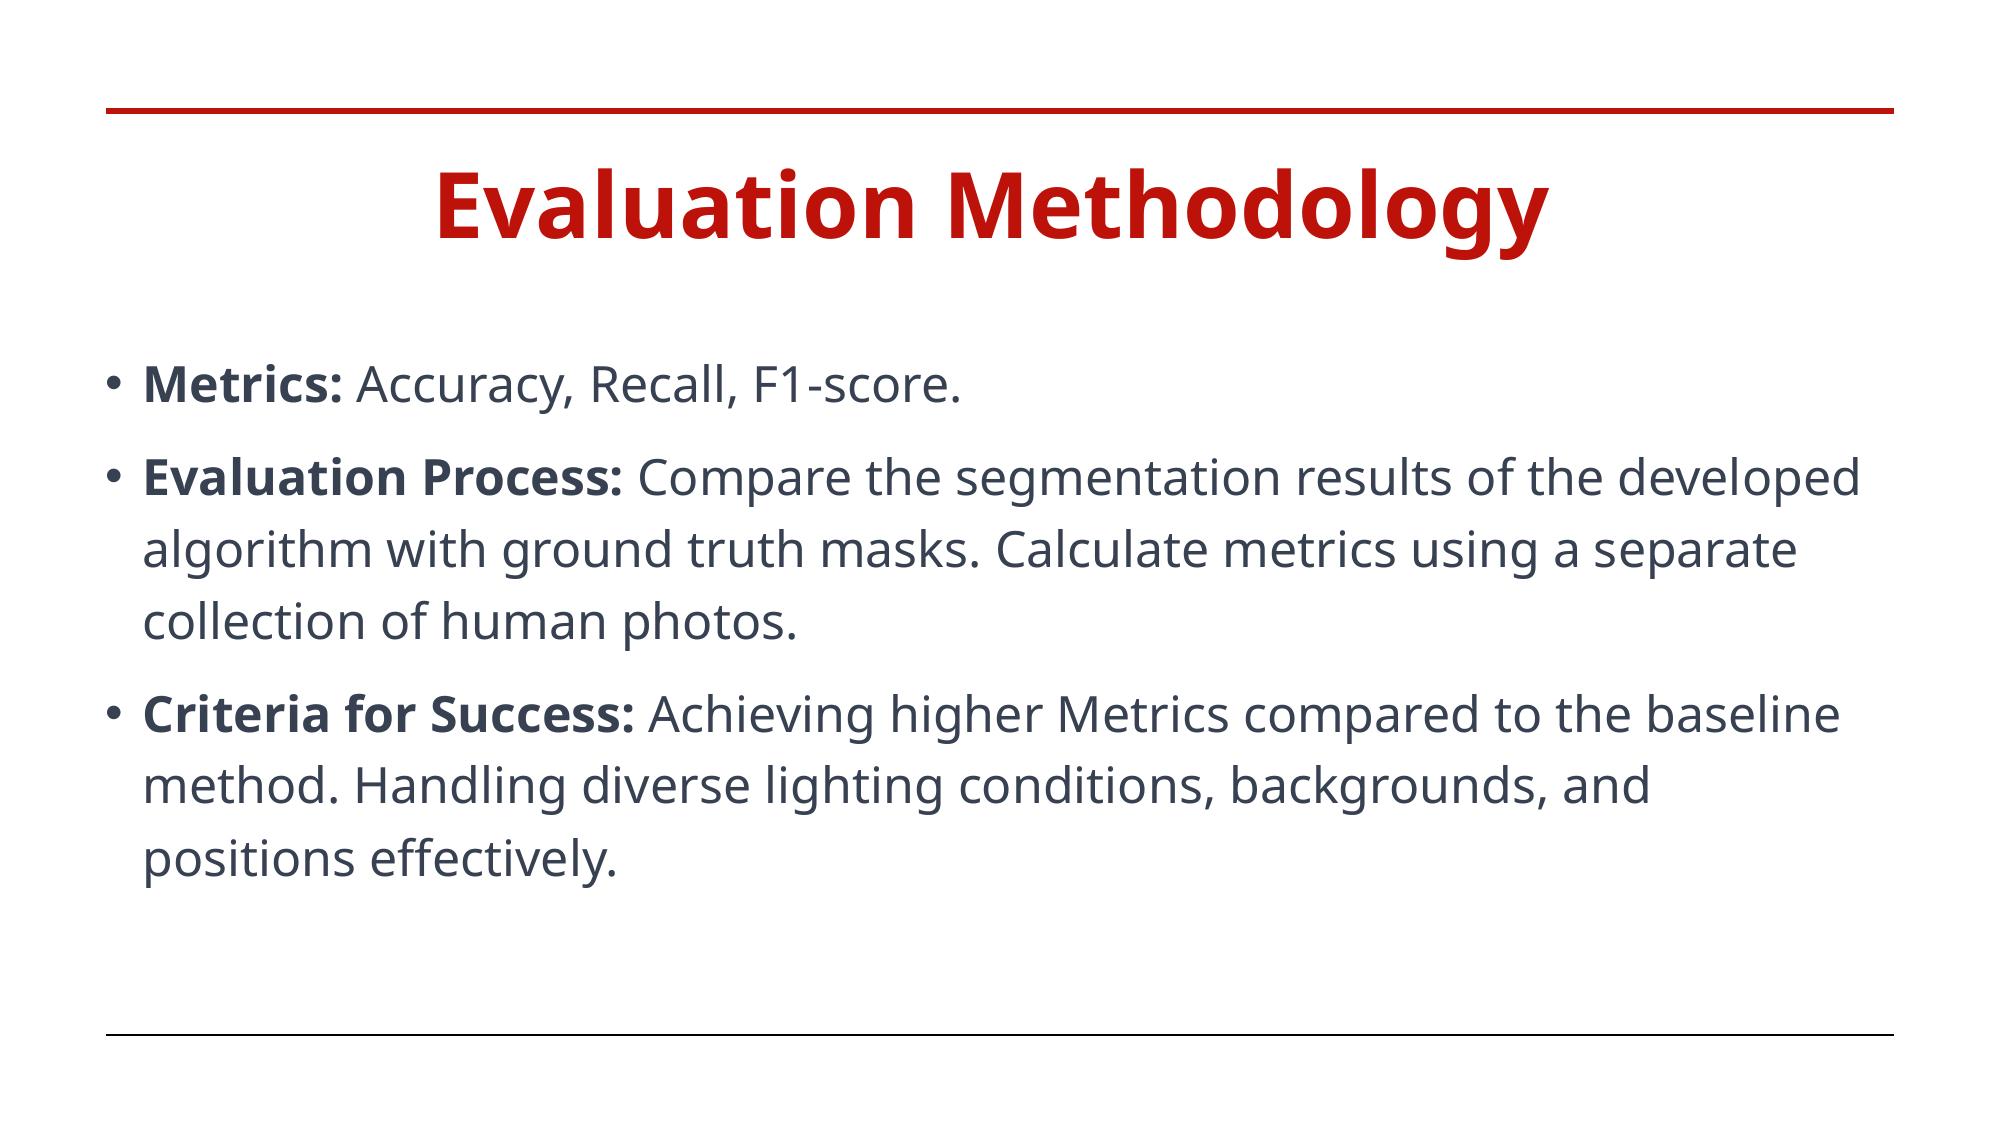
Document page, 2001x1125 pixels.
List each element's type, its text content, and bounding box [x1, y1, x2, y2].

list Metrics: Accuracy, Recall, F1-score. Evaluation Process: Compare the segmentation results of the developed algorithm with ground truth masks. Calculate metrics using a separate collection of human photos. Criteria for Success: Achieving higher Metrics compared to the baseline method. Handling diverse lighting conditions, backgrounds, and positions effectively. [90, 332, 1894, 994]
title Evaluation Methodology [90, 156, 1894, 332]
